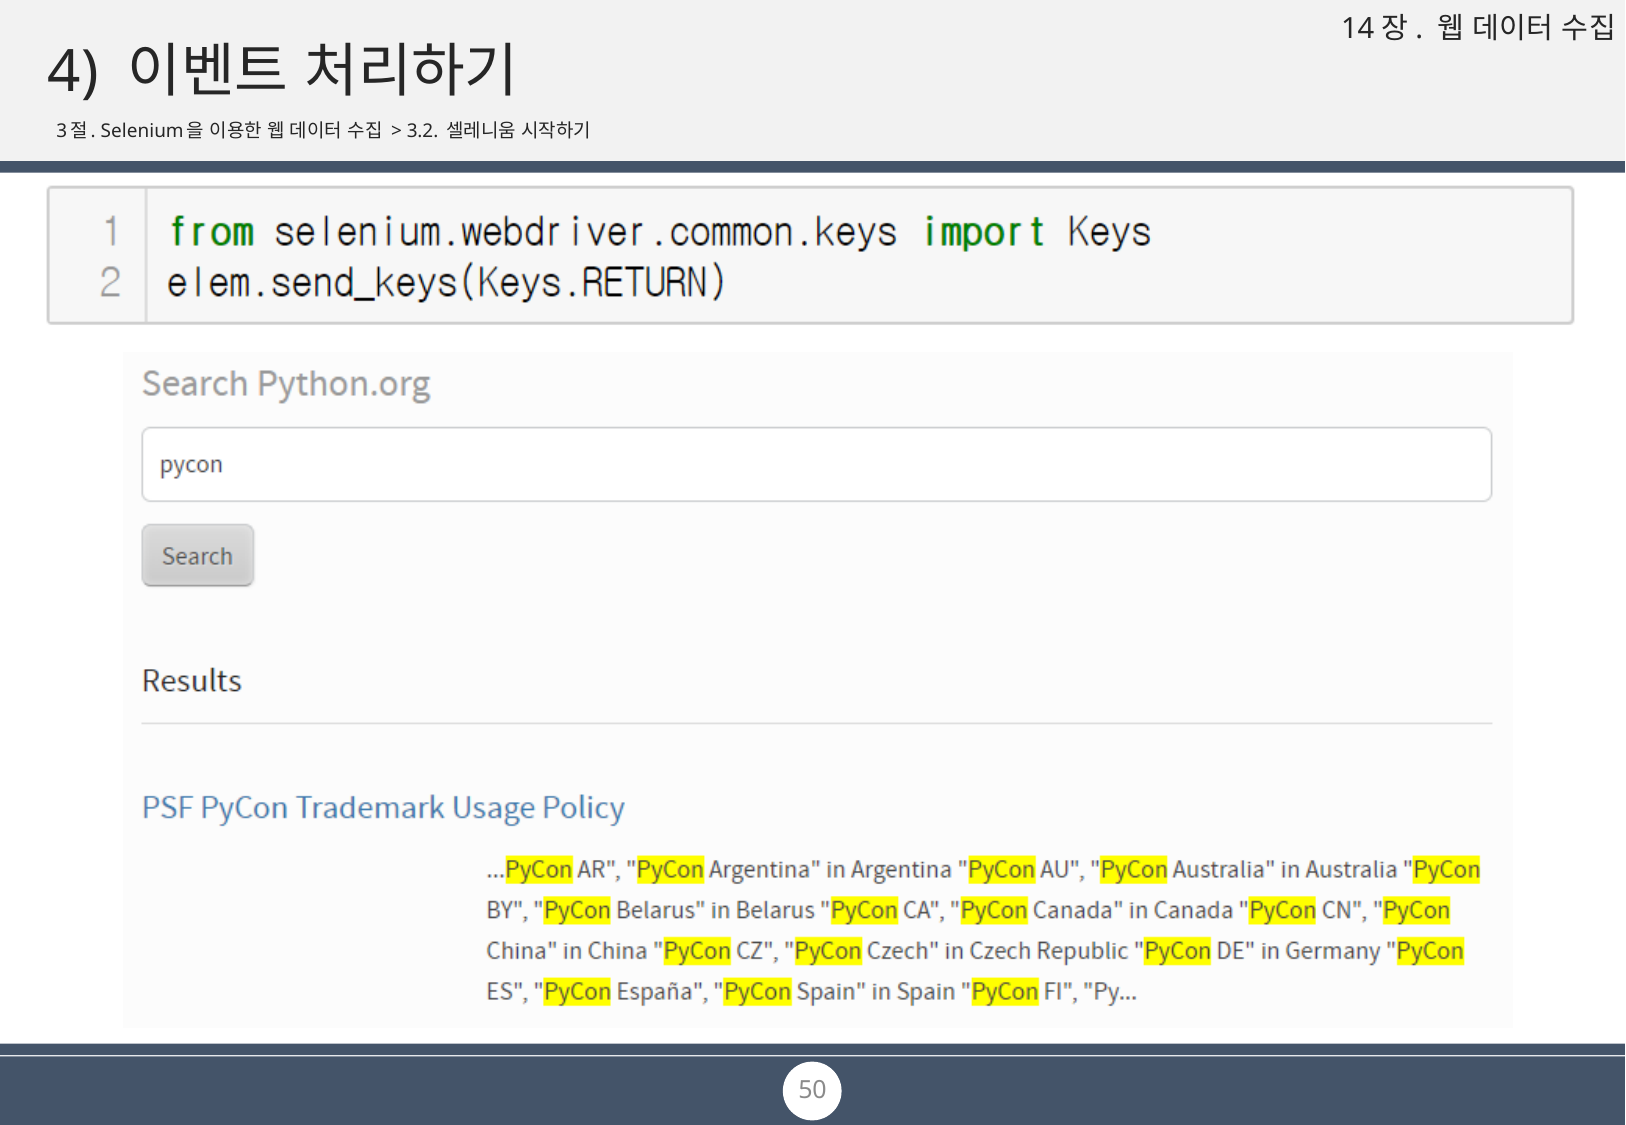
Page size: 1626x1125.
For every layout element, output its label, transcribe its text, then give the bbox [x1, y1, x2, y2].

title 4) 이벤트 처리하기 [32, 30, 1592, 114]
slide_number 50 [629, 1061, 996, 1121]
picture [123, 352, 1513, 1028]
list 3절. Selenium을 이용한 웹 데이터 수집 > 3.2. 셀레니움 시작하기 [44, 113, 1592, 149]
picture [38, 177, 1579, 328]
